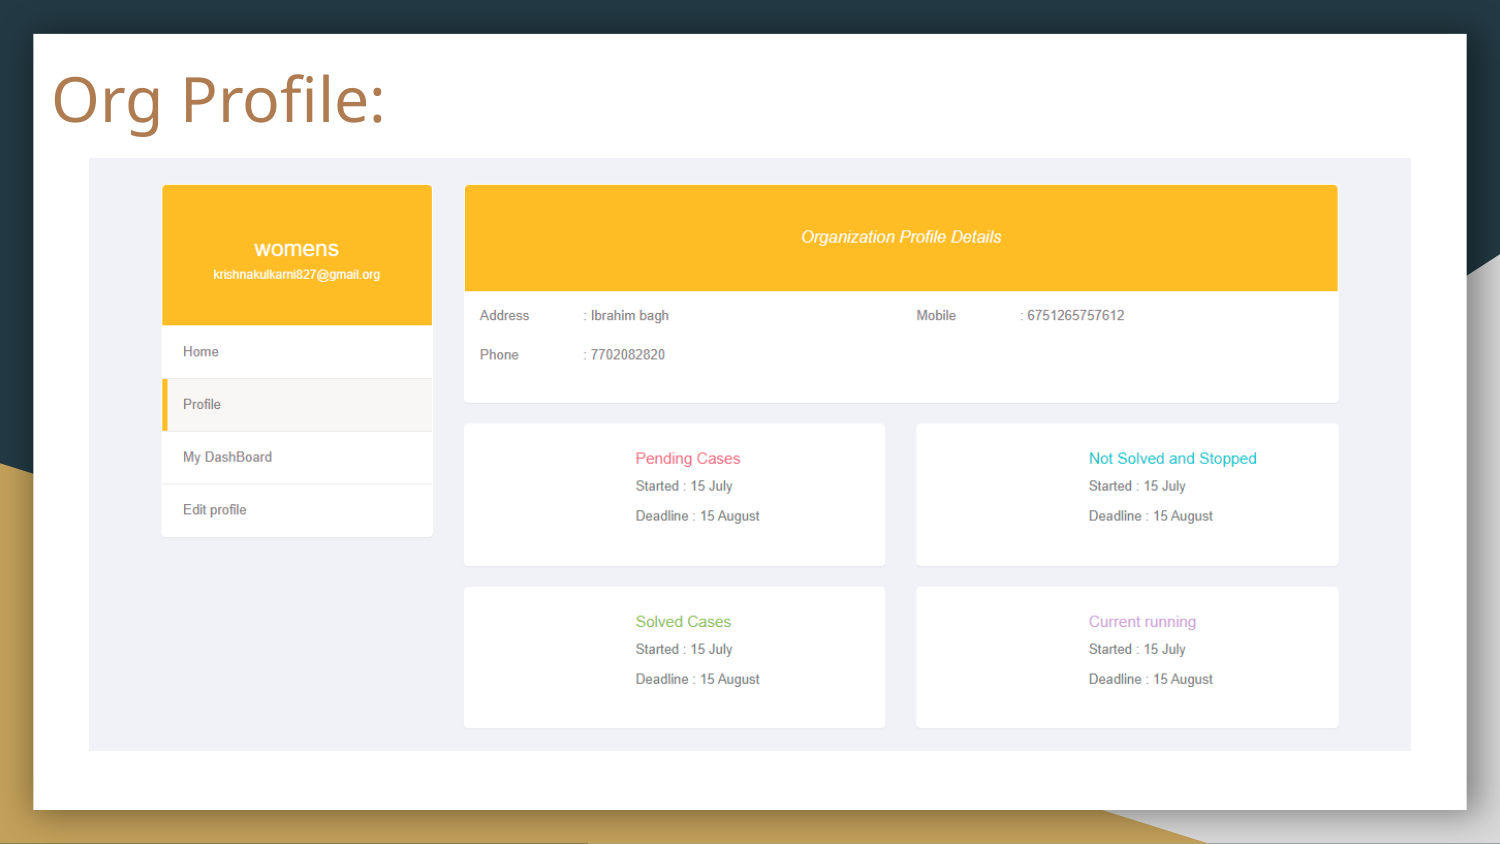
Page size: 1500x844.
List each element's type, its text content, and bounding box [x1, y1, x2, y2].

title Org Profile: [36, 44, 1269, 202]
picture [89, 158, 1411, 751]
